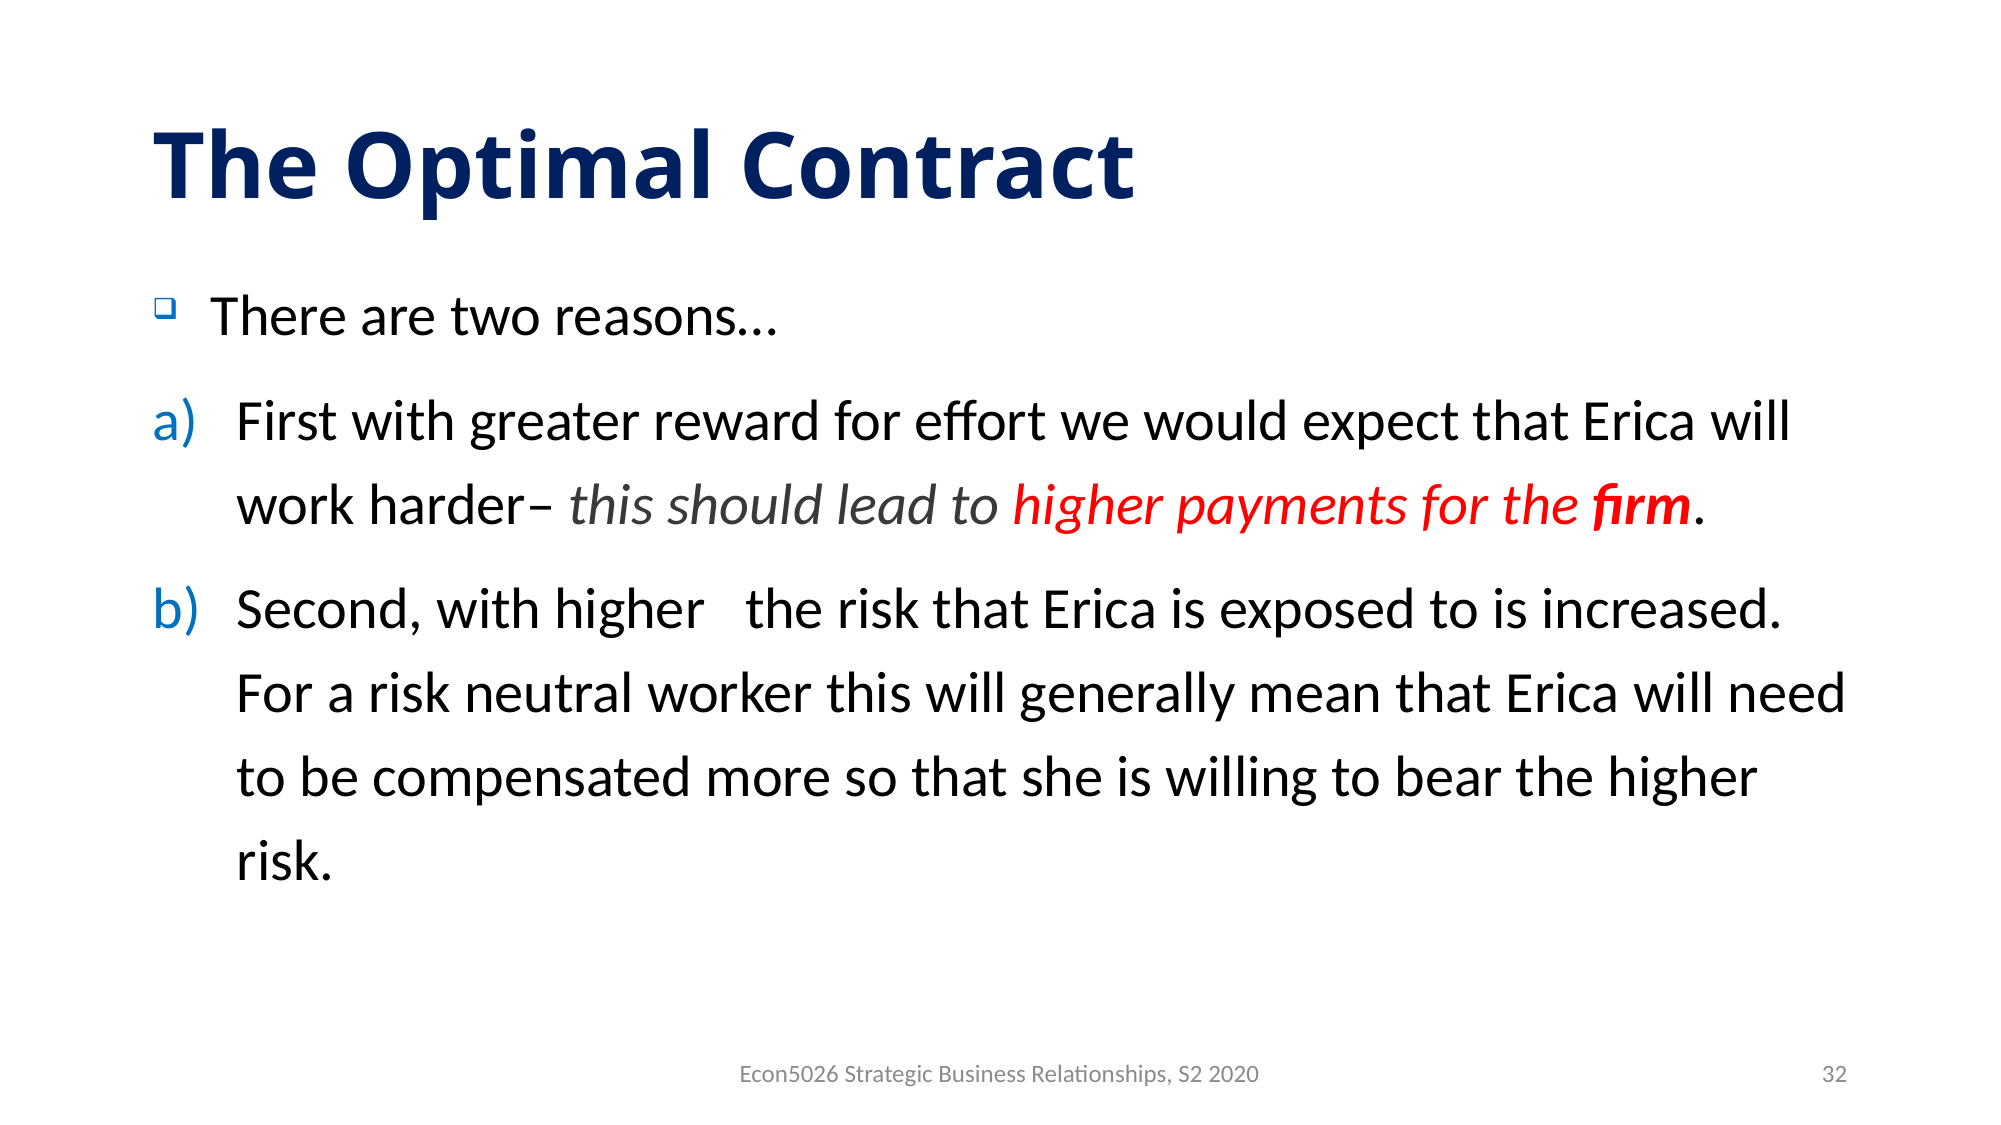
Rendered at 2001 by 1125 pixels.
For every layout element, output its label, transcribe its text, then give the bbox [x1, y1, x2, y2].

footer Econ5026 Strategic Business Relationships, S2 2020 [662, 1042, 1338, 1103]
title The Optimal Contract [137, 59, 1863, 278]
slide_number 32 [1412, 1042, 1863, 1103]
